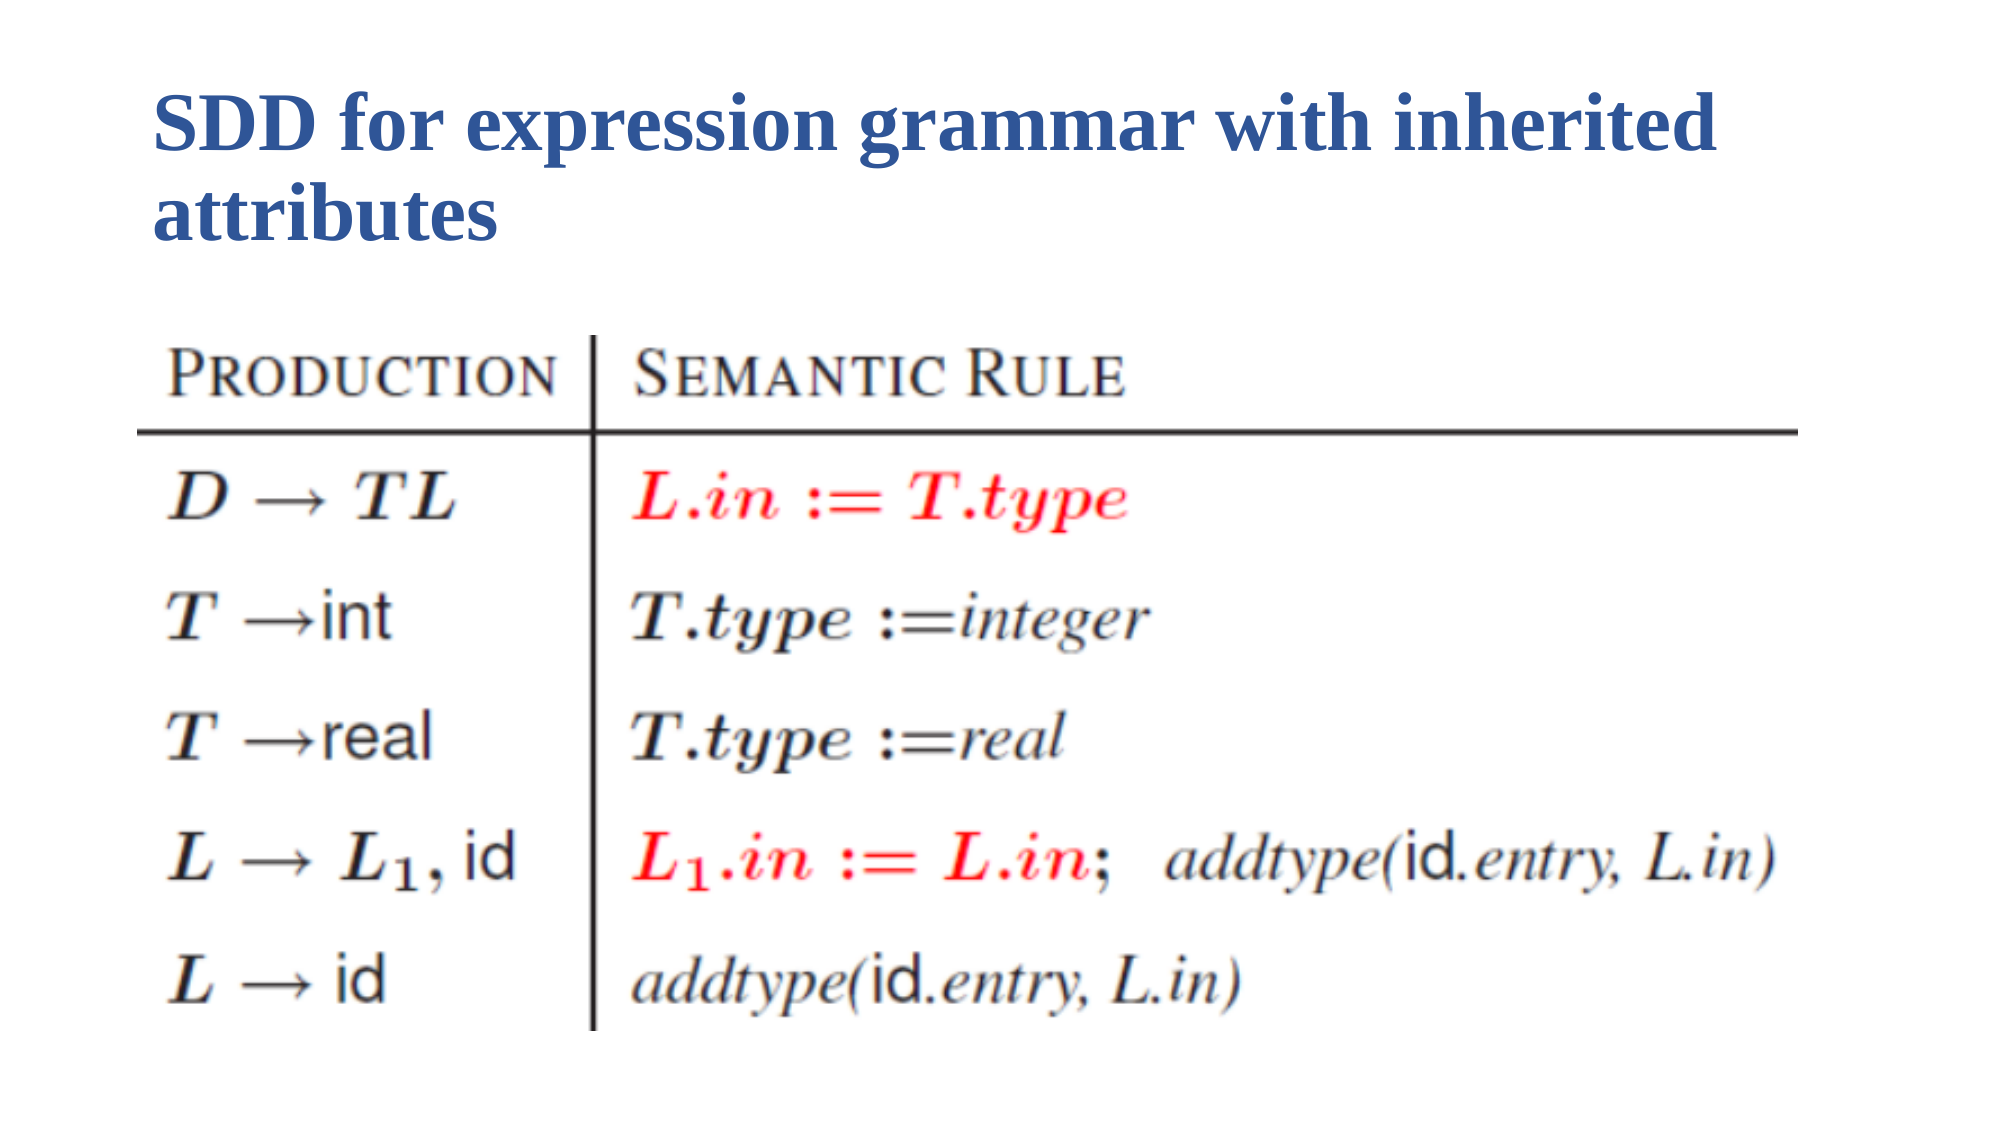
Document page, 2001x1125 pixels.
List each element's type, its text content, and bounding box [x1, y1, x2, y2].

title SDD for expression grammar with inherited attributes [137, 59, 1863, 278]
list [137, 335, 1798, 1031]
